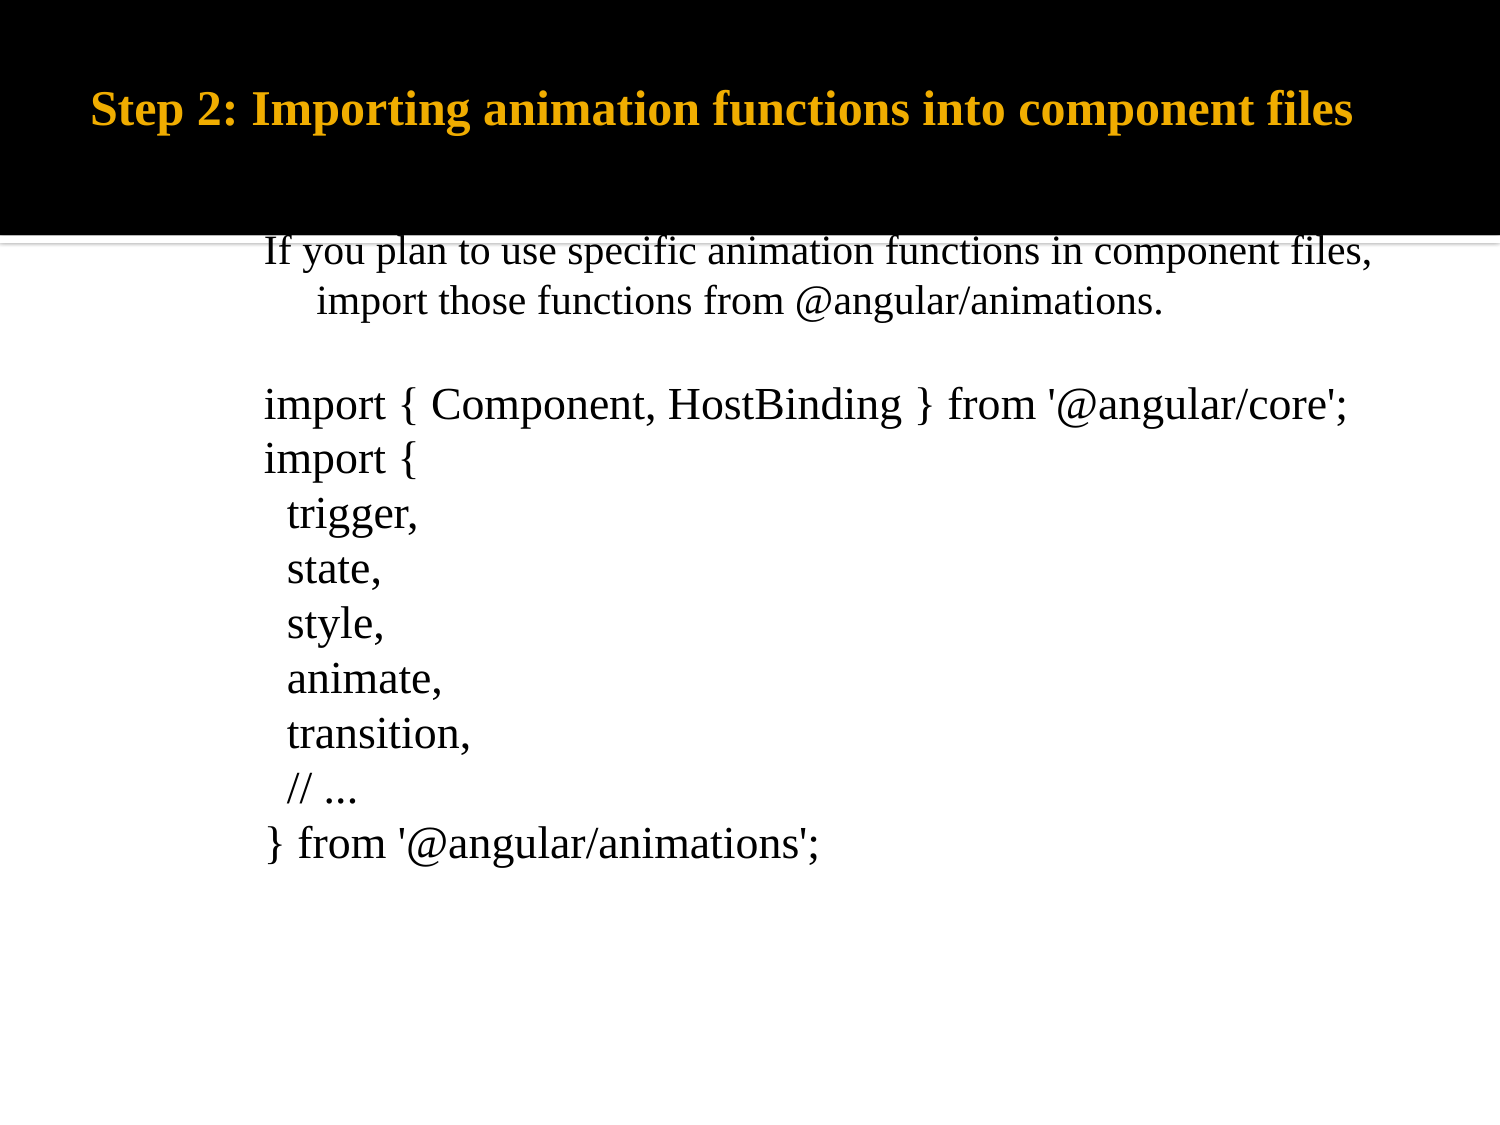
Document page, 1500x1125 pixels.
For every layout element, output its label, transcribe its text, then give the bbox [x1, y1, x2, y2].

title Step 2: Importing animation functions into component files [75, 25, 1425, 231]
list If you plan to use specific animation functions in component files, import those functions from @angular/animations. import { Component, HostBinding } from '@angular/core'; import { trigger, state, style, animate, transition, // ... } from '@angular/animations'; [235, 208, 1466, 1025]
